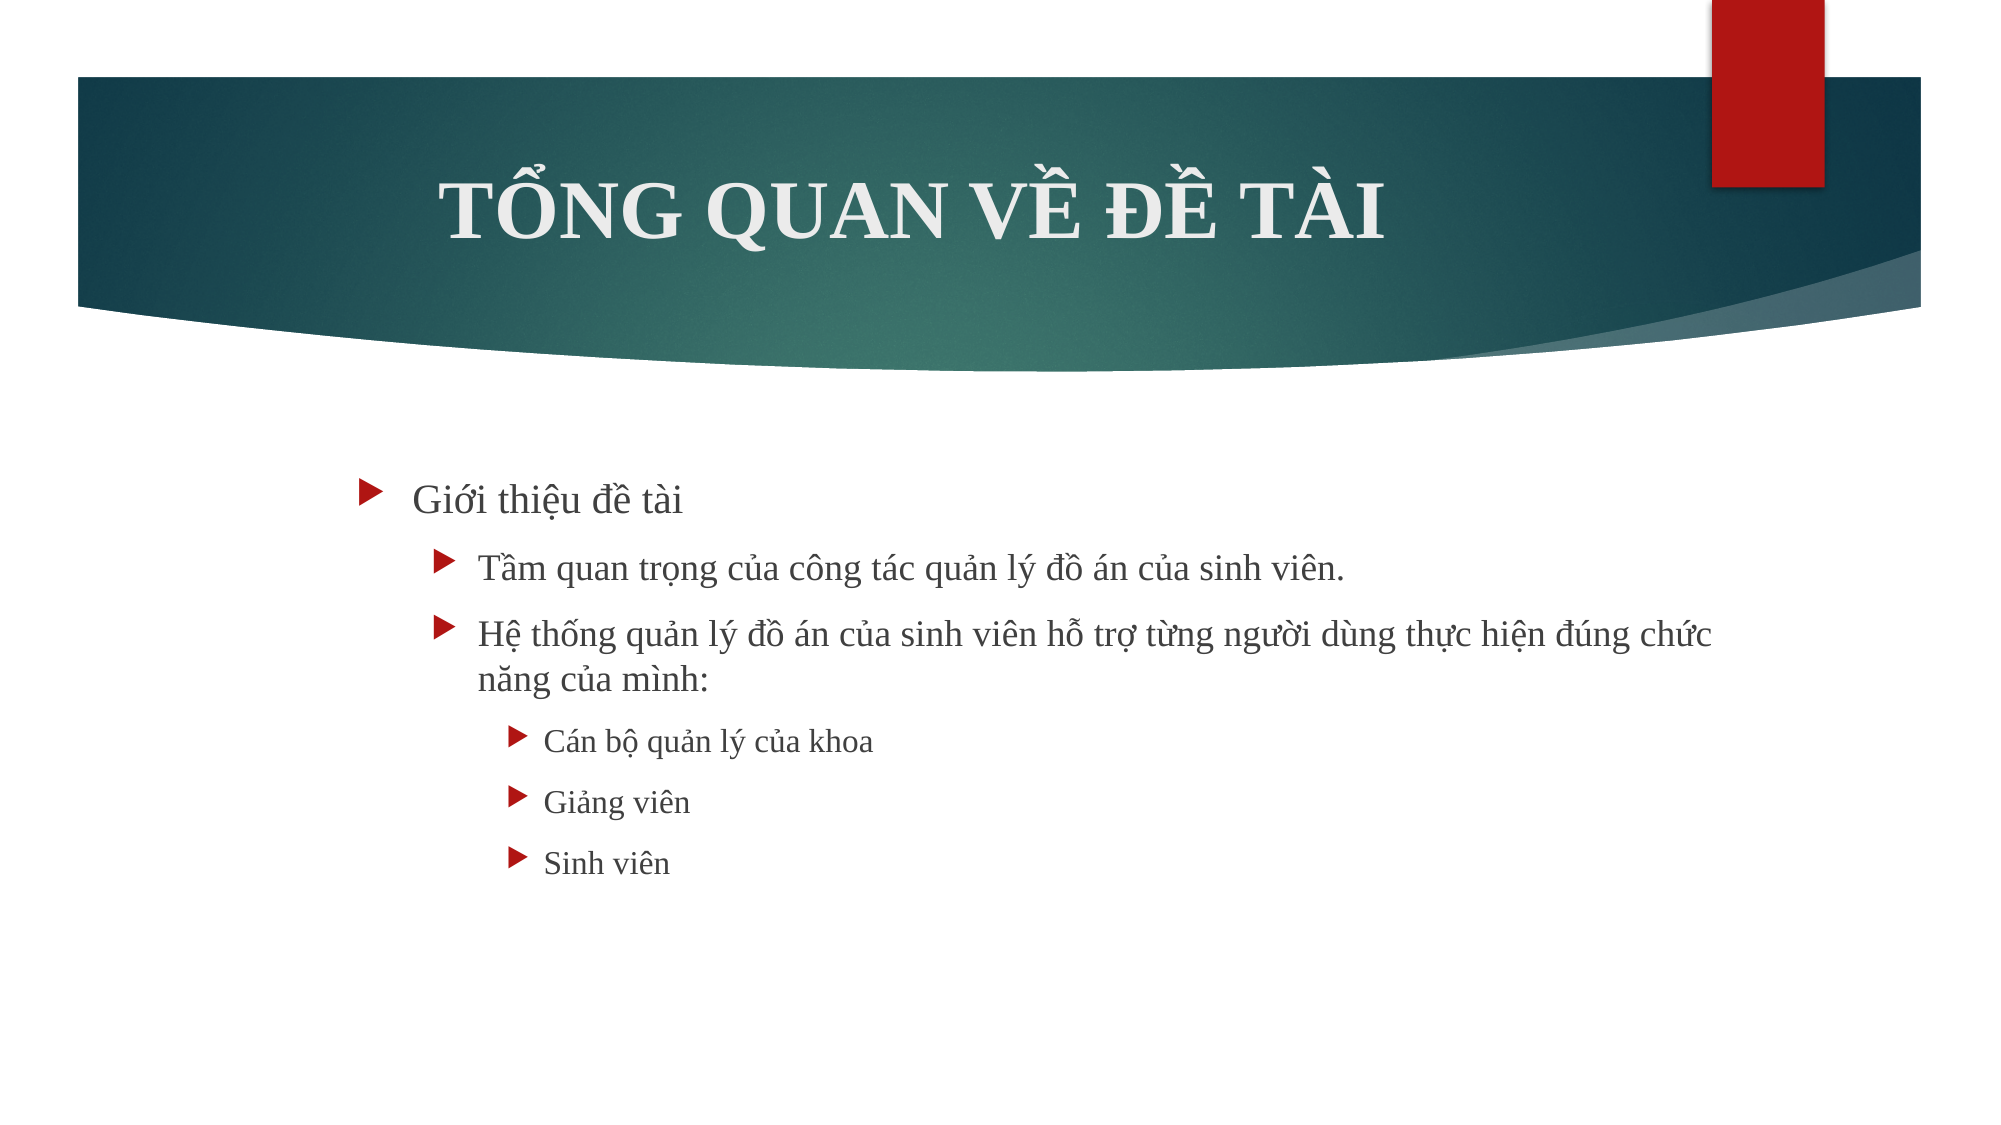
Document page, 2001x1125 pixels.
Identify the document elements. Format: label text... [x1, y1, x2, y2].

list Giới thiệu đề tài Tầm quan trọng của công tác quản lý đồ án của sinh viên. Hệ thống quản lý đồ án của sinh viên hỗ trợ từng người dùng thực hiện đúng chức năng của mình: Cán bộ quản lý của khoa Giảng viên Sinh viên [341, 464, 1789, 1025]
title TỔNG QUAN VỀ ĐỀ TÀI [189, 134, 1638, 276]
